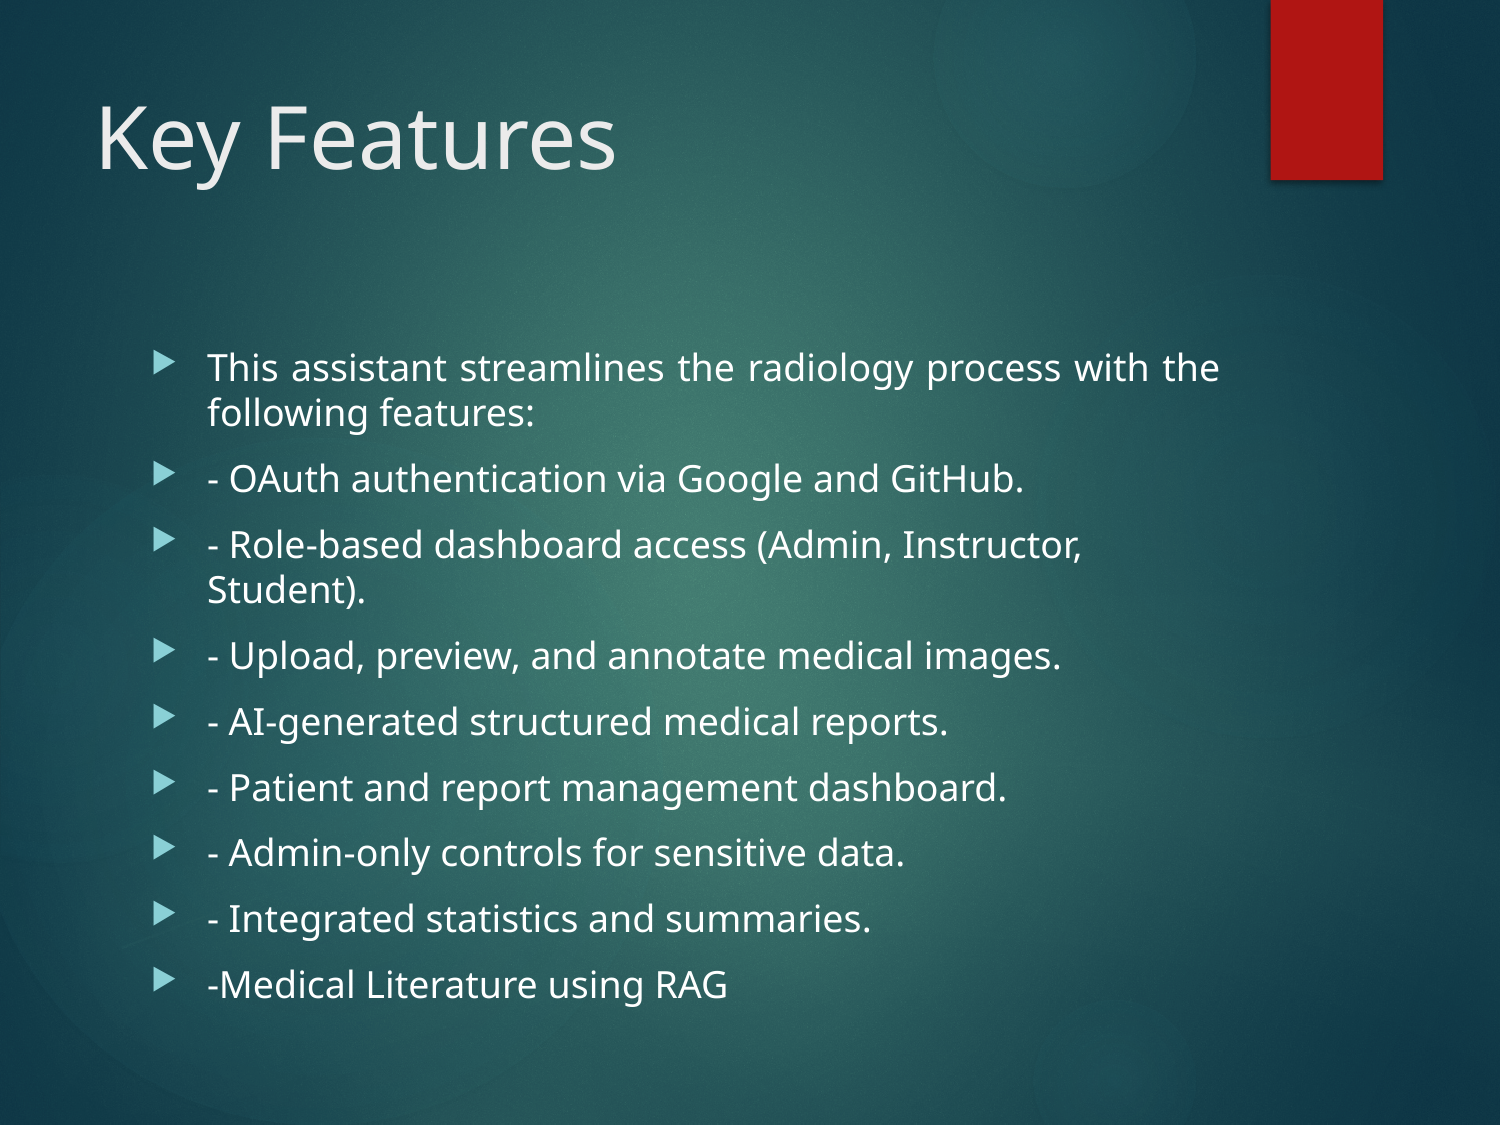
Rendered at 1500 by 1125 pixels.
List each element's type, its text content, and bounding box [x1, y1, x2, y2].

title Key Features [79, 74, 1237, 304]
list This assistant streamlines the radiology process with the following features: - OAuth authentication via Google and GitHub. - Role-based dashboard access (Admin, Instructor, Student). - Upload, preview, and annotate medical images. - AI-generated structured medical reports. - Patient and report management dashboard. - Admin-only controls for sensitive data. - Integrated statistics and summaries. -Medical Literature using RAG [135, 336, 1237, 1025]
